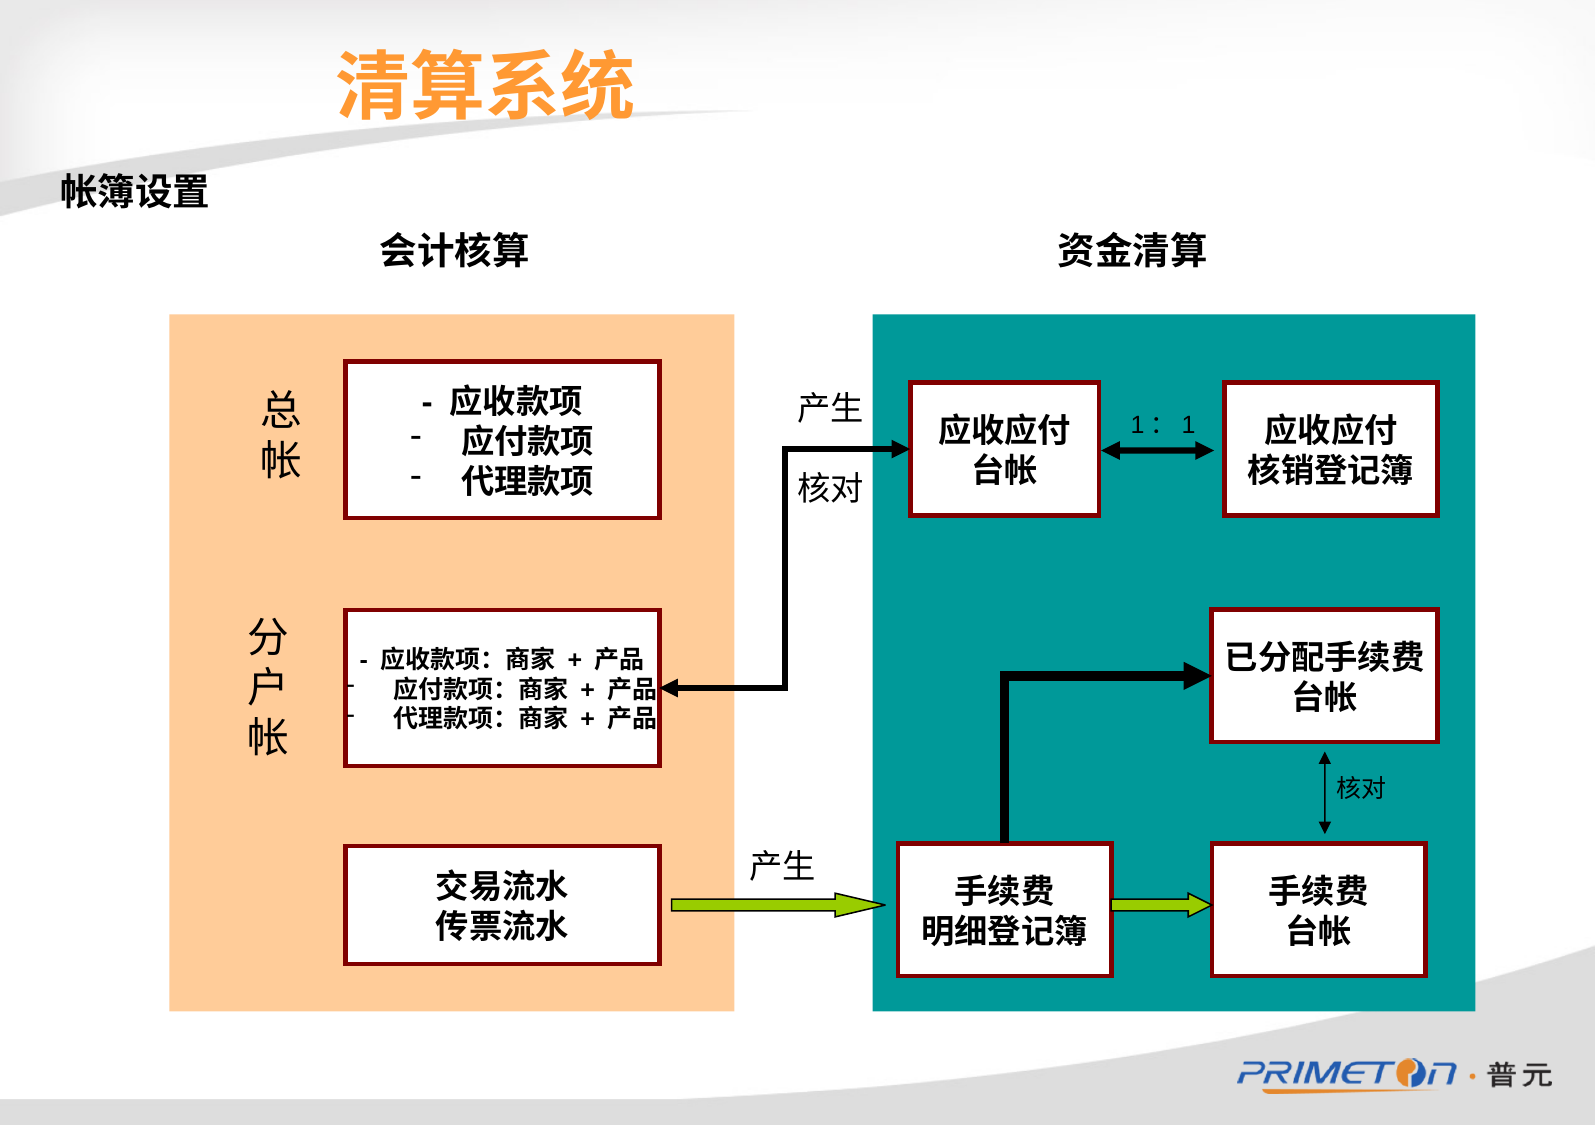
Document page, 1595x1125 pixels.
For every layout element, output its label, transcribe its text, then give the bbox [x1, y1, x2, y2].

text_box 产生 核对 [783, 379, 880, 447]
text_box - 应收款项 应付款项 代理款项 [345, 361, 660, 518]
text_box 1：1 [1115, 401, 1211, 446]
text_box 手续费 明细登记簿 [897, 843, 1112, 977]
text_box 手续费 台帐 [1211, 843, 1426, 977]
text_box 应收应付 核销登记簿 [1224, 382, 1438, 516]
text_box 帐簿设置 [45, 160, 225, 221]
text_box 核对 [1321, 765, 1402, 811]
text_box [1024, 656, 1190, 862]
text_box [661, 448, 909, 689]
text_box 资金清算 [1042, 219, 1223, 280]
text_box 交易流水 传票流水 [345, 846, 660, 964]
text_box 总 帐 [245, 376, 317, 491]
picture [0, 0, 1595, 1125]
text_box 已分配手续费 台帐 [1211, 609, 1438, 743]
text_box [671, 893, 886, 917]
text_box [1318, 811, 1332, 835]
title 清算系统 [319, 30, 1338, 136]
text_box - 应收款项：商家 + 产品 应付款项：商家 + 产品 代理款项：商家 + 产品 [345, 609, 660, 767]
text_box [872, 314, 1476, 1012]
text_box [1111, 893, 1212, 917]
text_box 产生 [735, 837, 832, 893]
text_box 应收应付 台帐 [910, 382, 1099, 516]
text_box [169, 314, 735, 1012]
text_box 会计核算 [364, 219, 545, 280]
text_box [1101, 444, 1215, 457]
text_box 分 户 帐 [232, 603, 305, 769]
text_box [1318, 751, 1331, 765]
